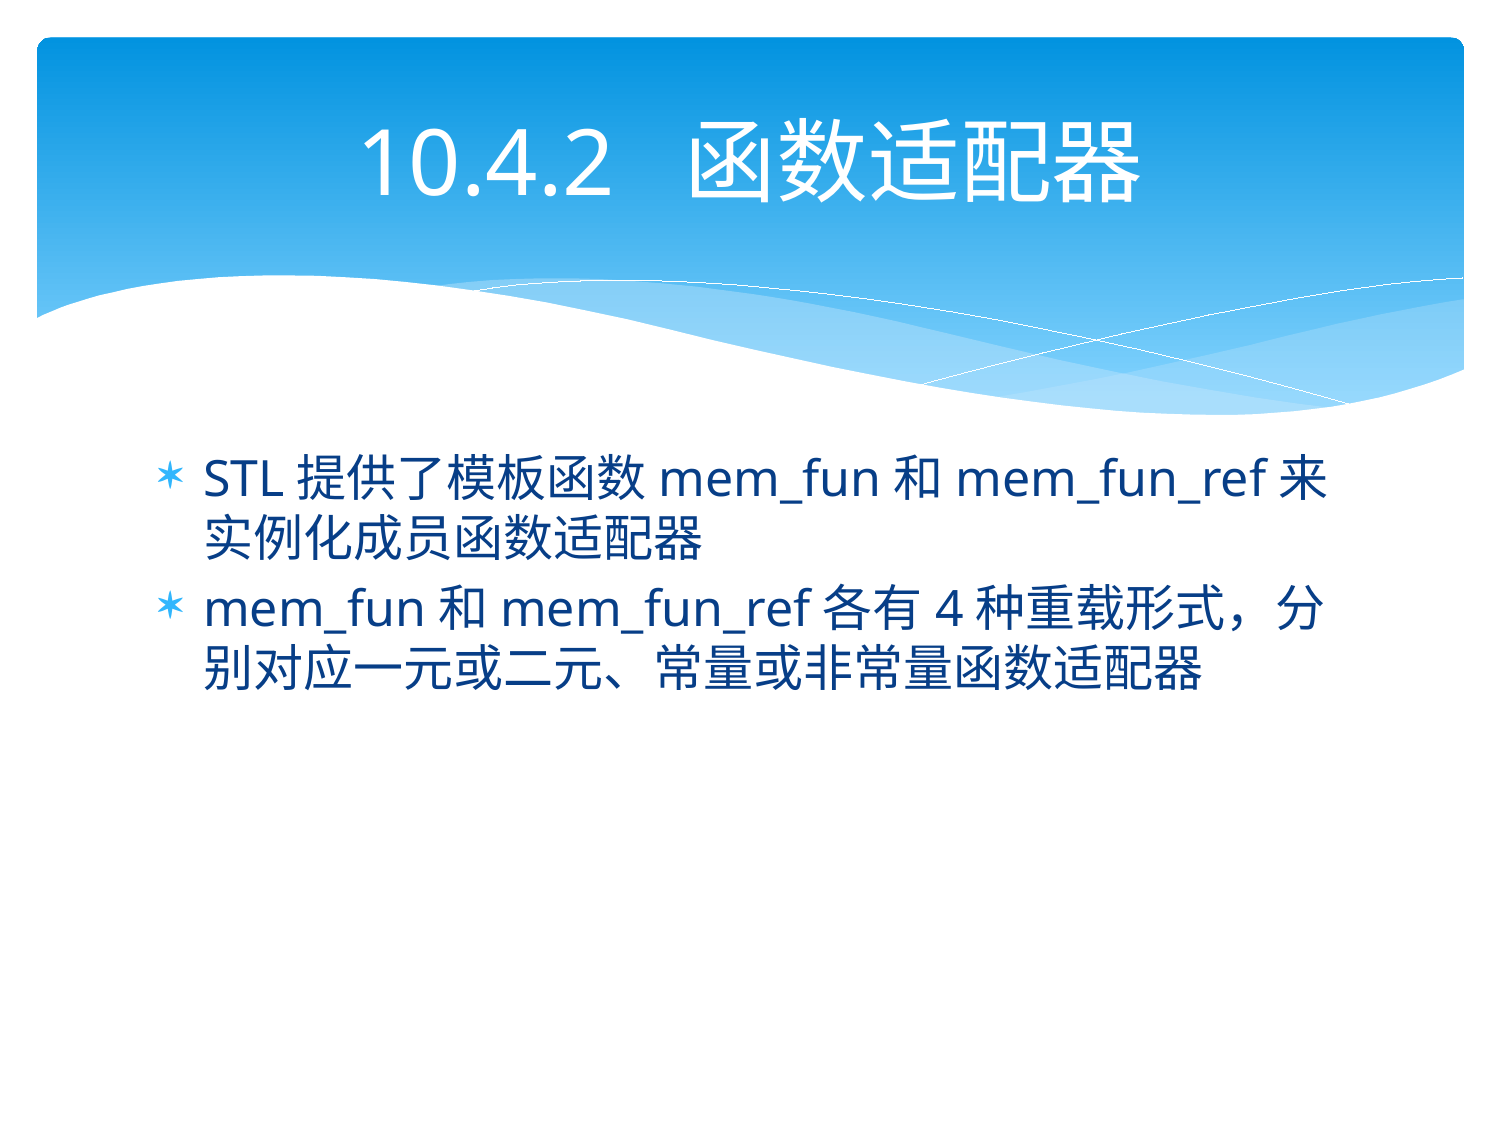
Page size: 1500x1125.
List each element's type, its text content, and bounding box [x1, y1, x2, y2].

title 10.4.2 函数适配器 [75, 55, 1425, 261]
list STL提供了模板函数mem_fun和mem_fun_ref来实例化成员函数适配器 mem_fun和mem_fun_ref各有4种重载形式，分别对应一元或二元、常量或非常量函数适配器 [143, 438, 1359, 1005]
